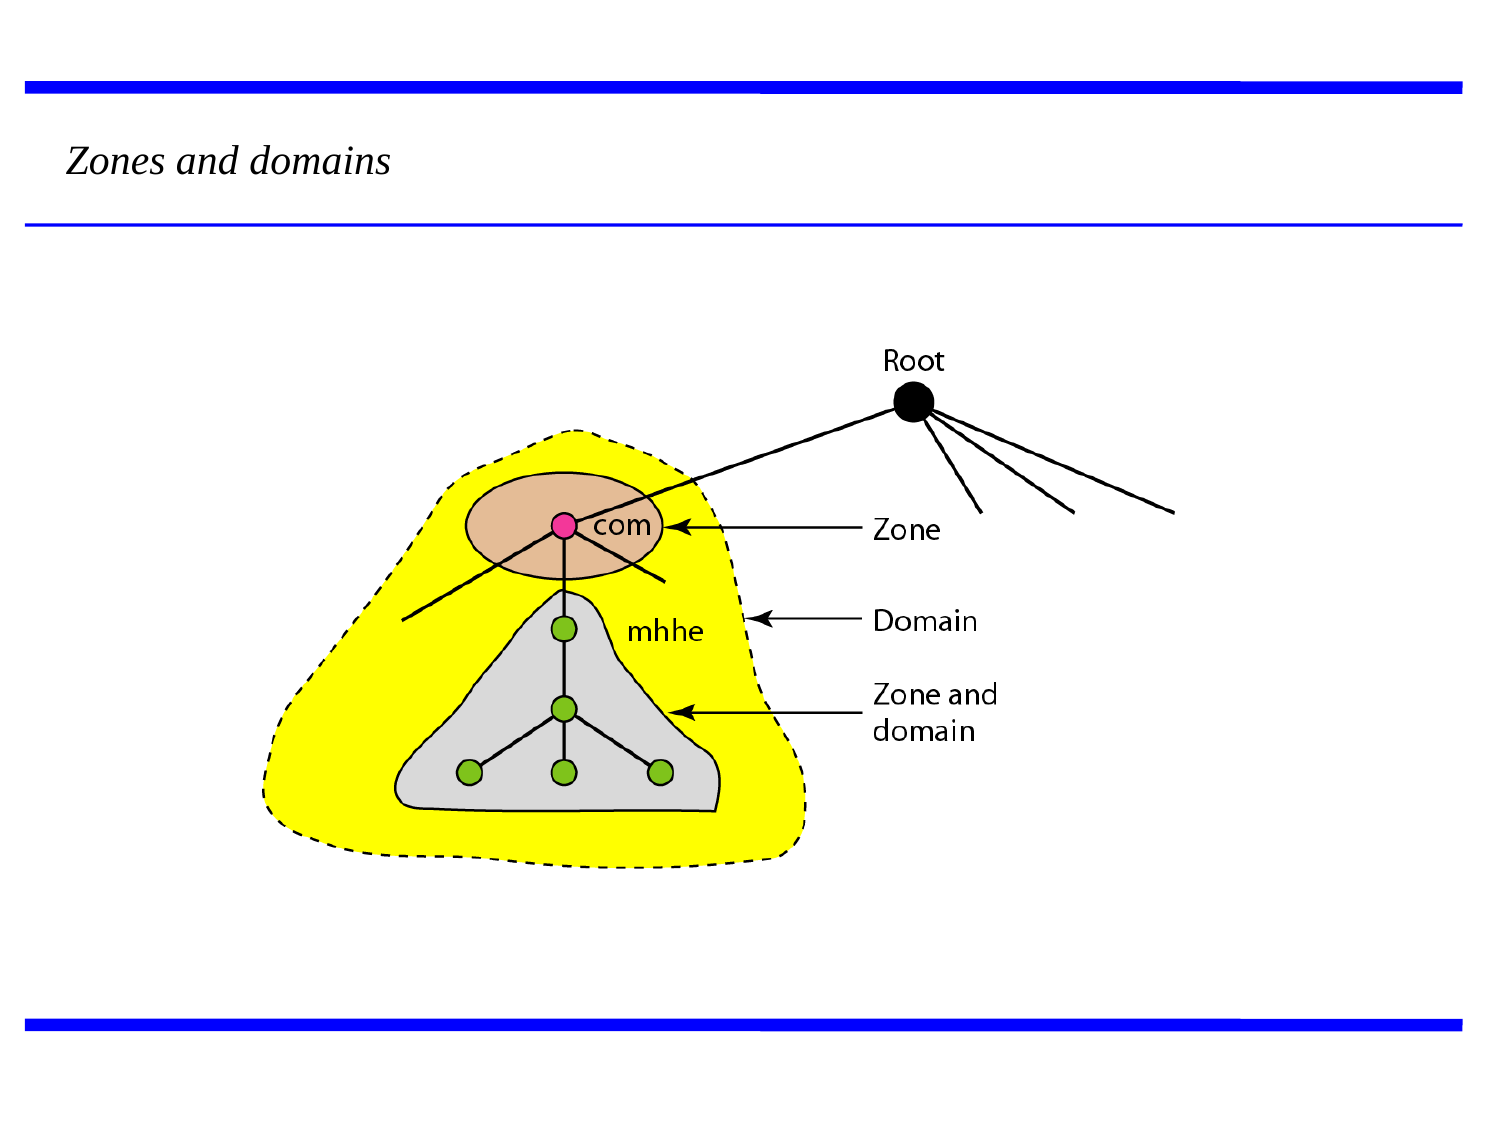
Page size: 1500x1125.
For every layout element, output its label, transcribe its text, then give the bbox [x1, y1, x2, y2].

text_box Zones and domains [50, 125, 407, 190]
picture [262, 343, 1175, 870]
